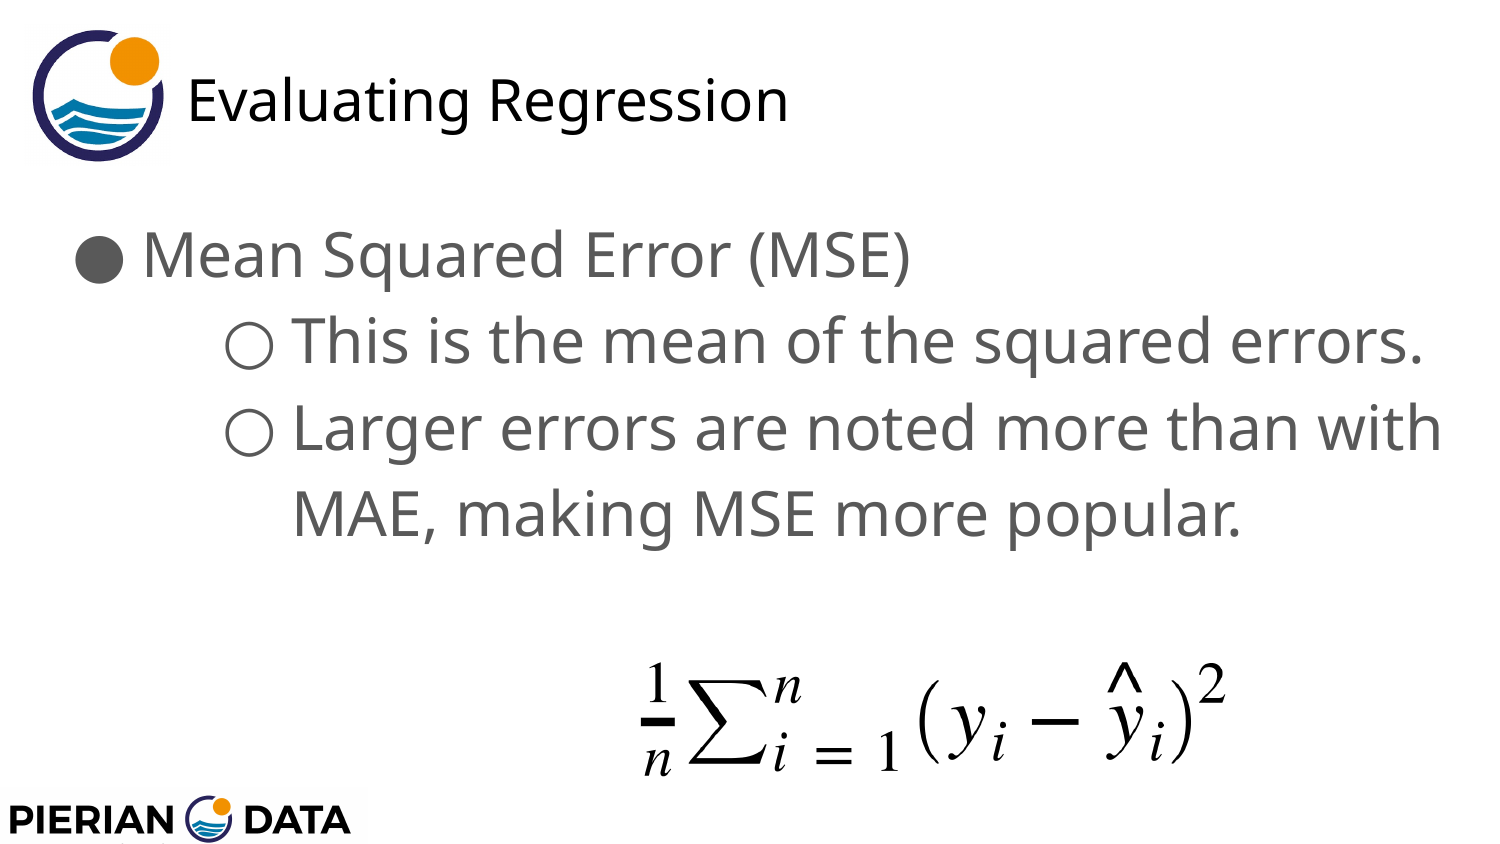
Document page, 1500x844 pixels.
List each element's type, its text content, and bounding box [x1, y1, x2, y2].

title Evaluating Regression [176, 48, 1449, 143]
picture [0, 787, 368, 844]
list Mean Squared Error (MSE) This is the mean of the squared errors. Larger errors are noted more than with MAE, making MSE more popular. [51, 189, 1494, 750]
picture [615, 623, 1250, 824]
picture [24, 24, 172, 167]
